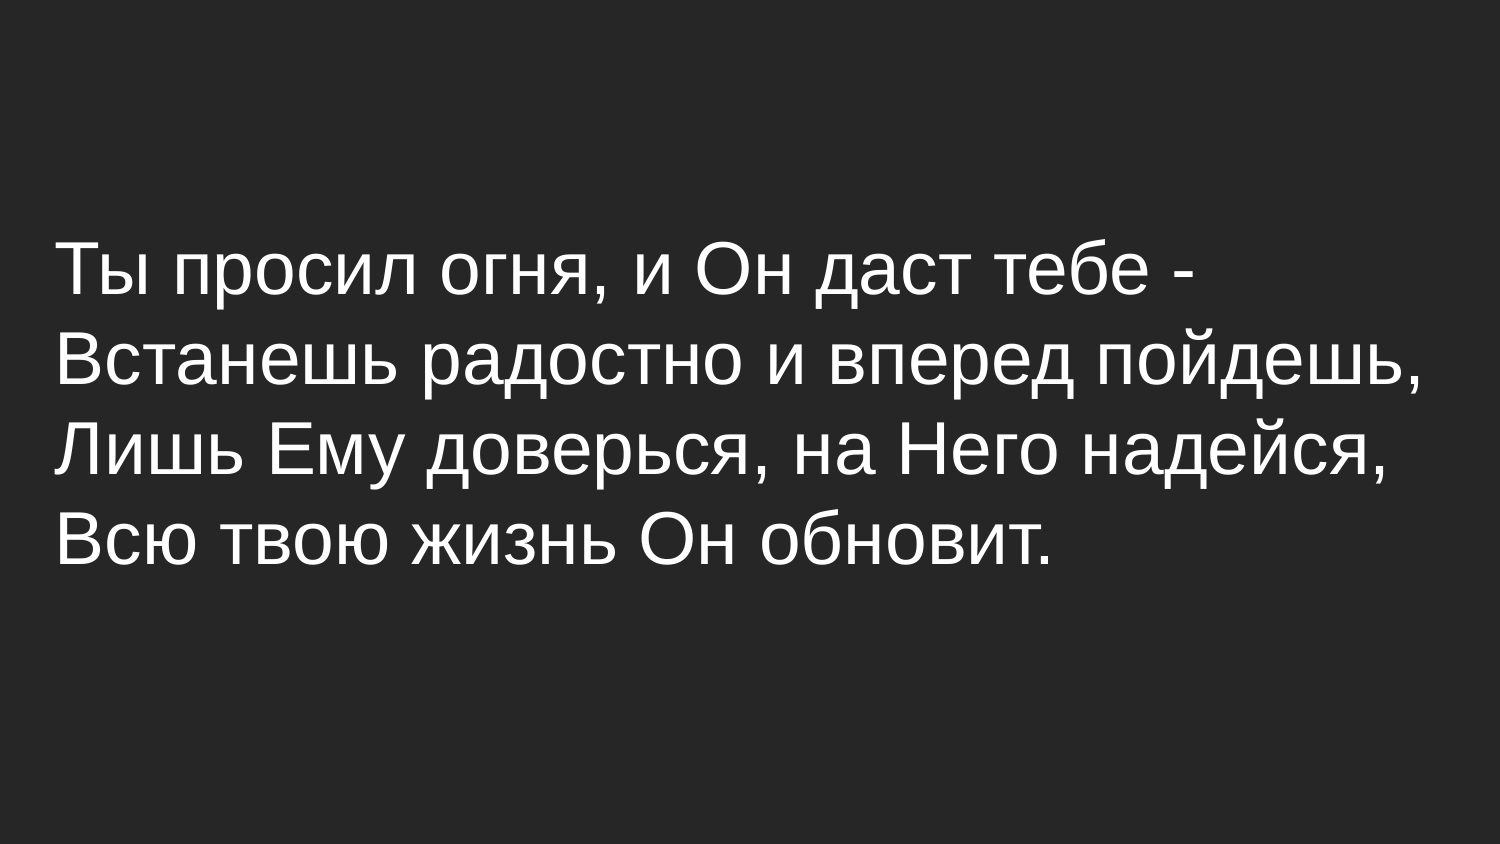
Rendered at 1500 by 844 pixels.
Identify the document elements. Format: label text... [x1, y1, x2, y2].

text_box Ты просил огня, и Он даст тебе - Встанешь радостно и вперед пойдешь, Лишь Ему доверься, на Него надейся, Всю твою жизнь Он обновит. [55, 276, 1484, 523]
